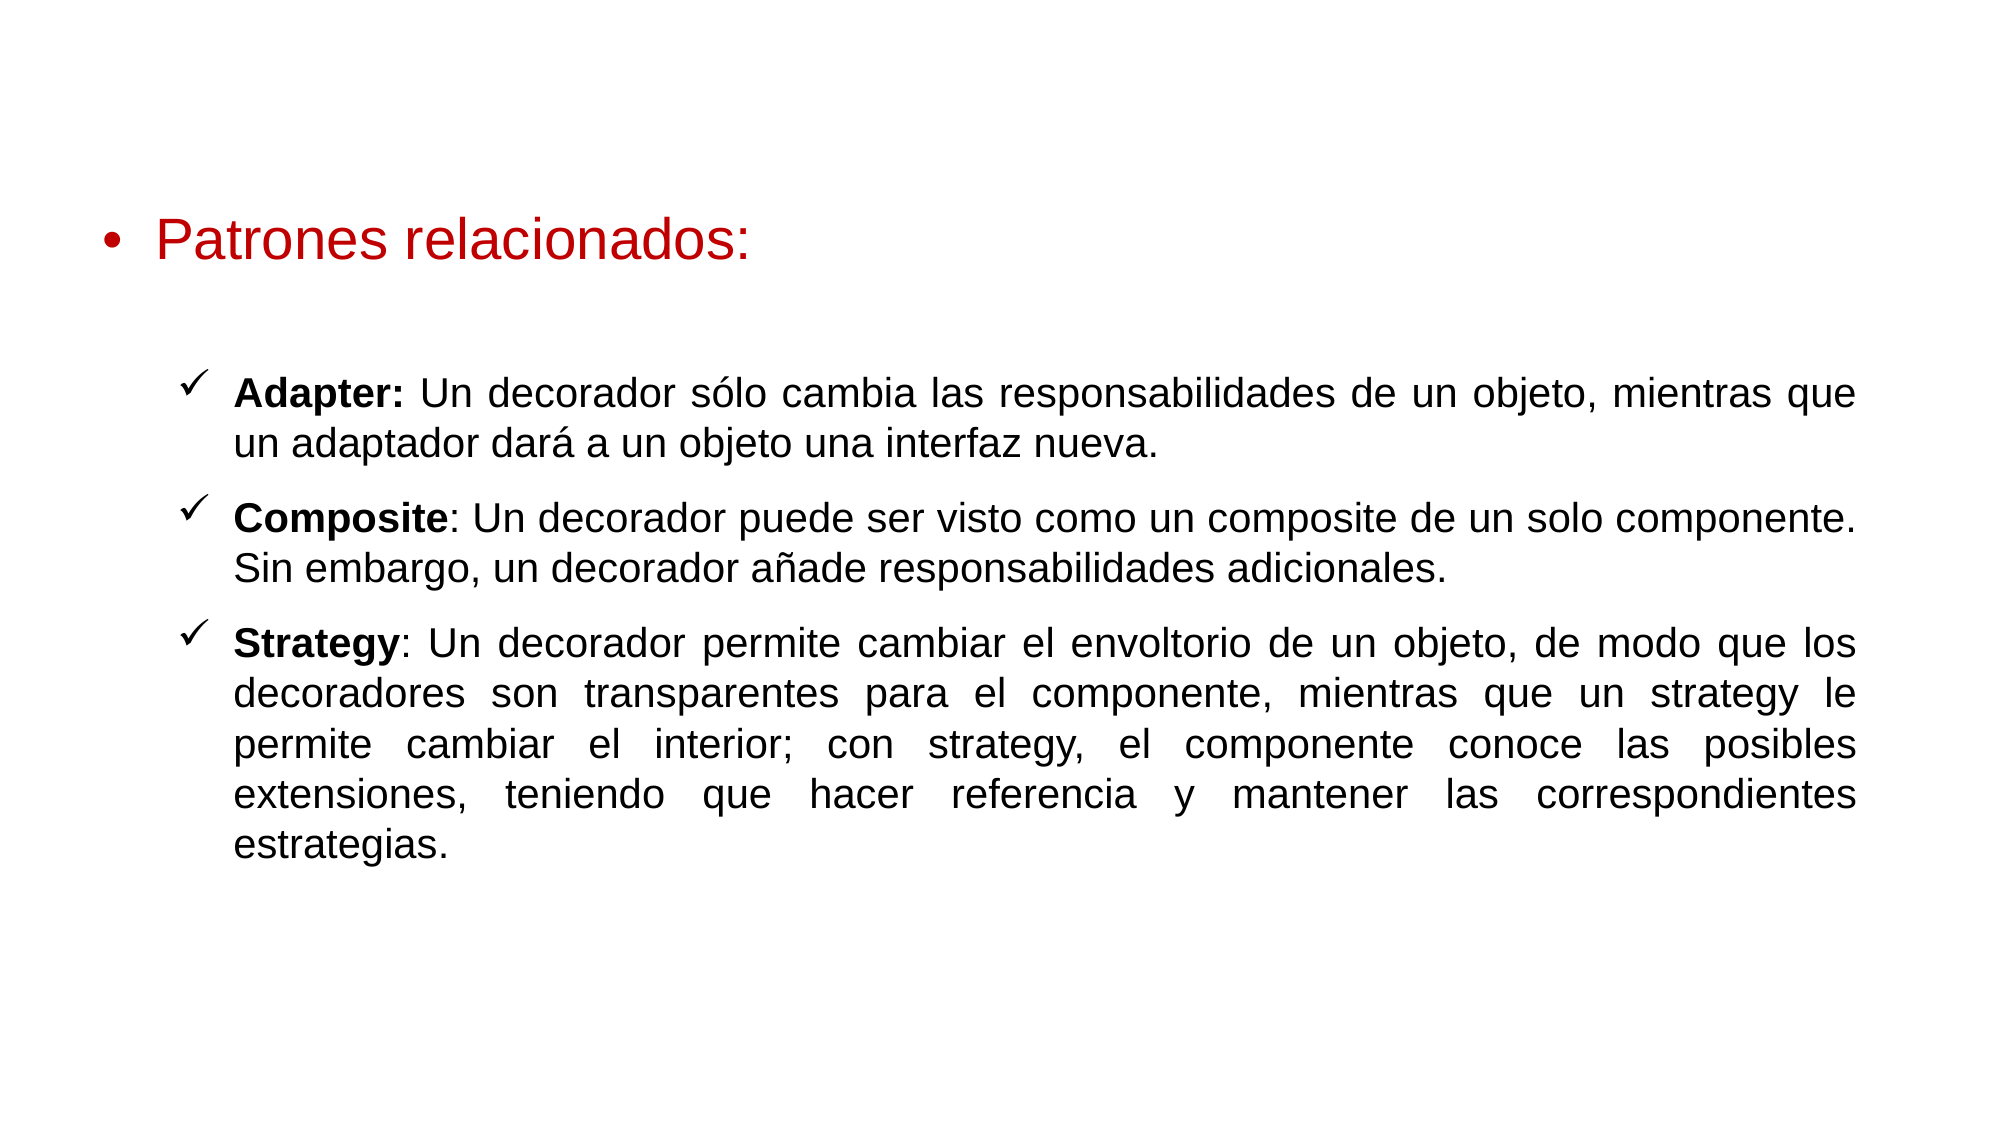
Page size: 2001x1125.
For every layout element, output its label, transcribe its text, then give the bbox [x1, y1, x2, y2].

text_box • Patrones relacionados: Adapter: Un decorador sólo cambia las responsabilidades de un objeto, mientras que un adaptador dará a un objeto una interfaz nueva. Composite: Un decorador puede ser visto como un composite de un solo componente. Sin embargo, un decorador añade responsabilidades adicionales. Strategy: Un decorador permite cambiar el envoltorio de un objeto, de modo que los decoradores son transparentes para el componente, mientras que un strategy le permite cambiar el interior; con strategy, el componente conoce las posibles extensiones, teniendo que hacer referencia y mantener las correspondientes estrategias. [87, 168, 1873, 874]
